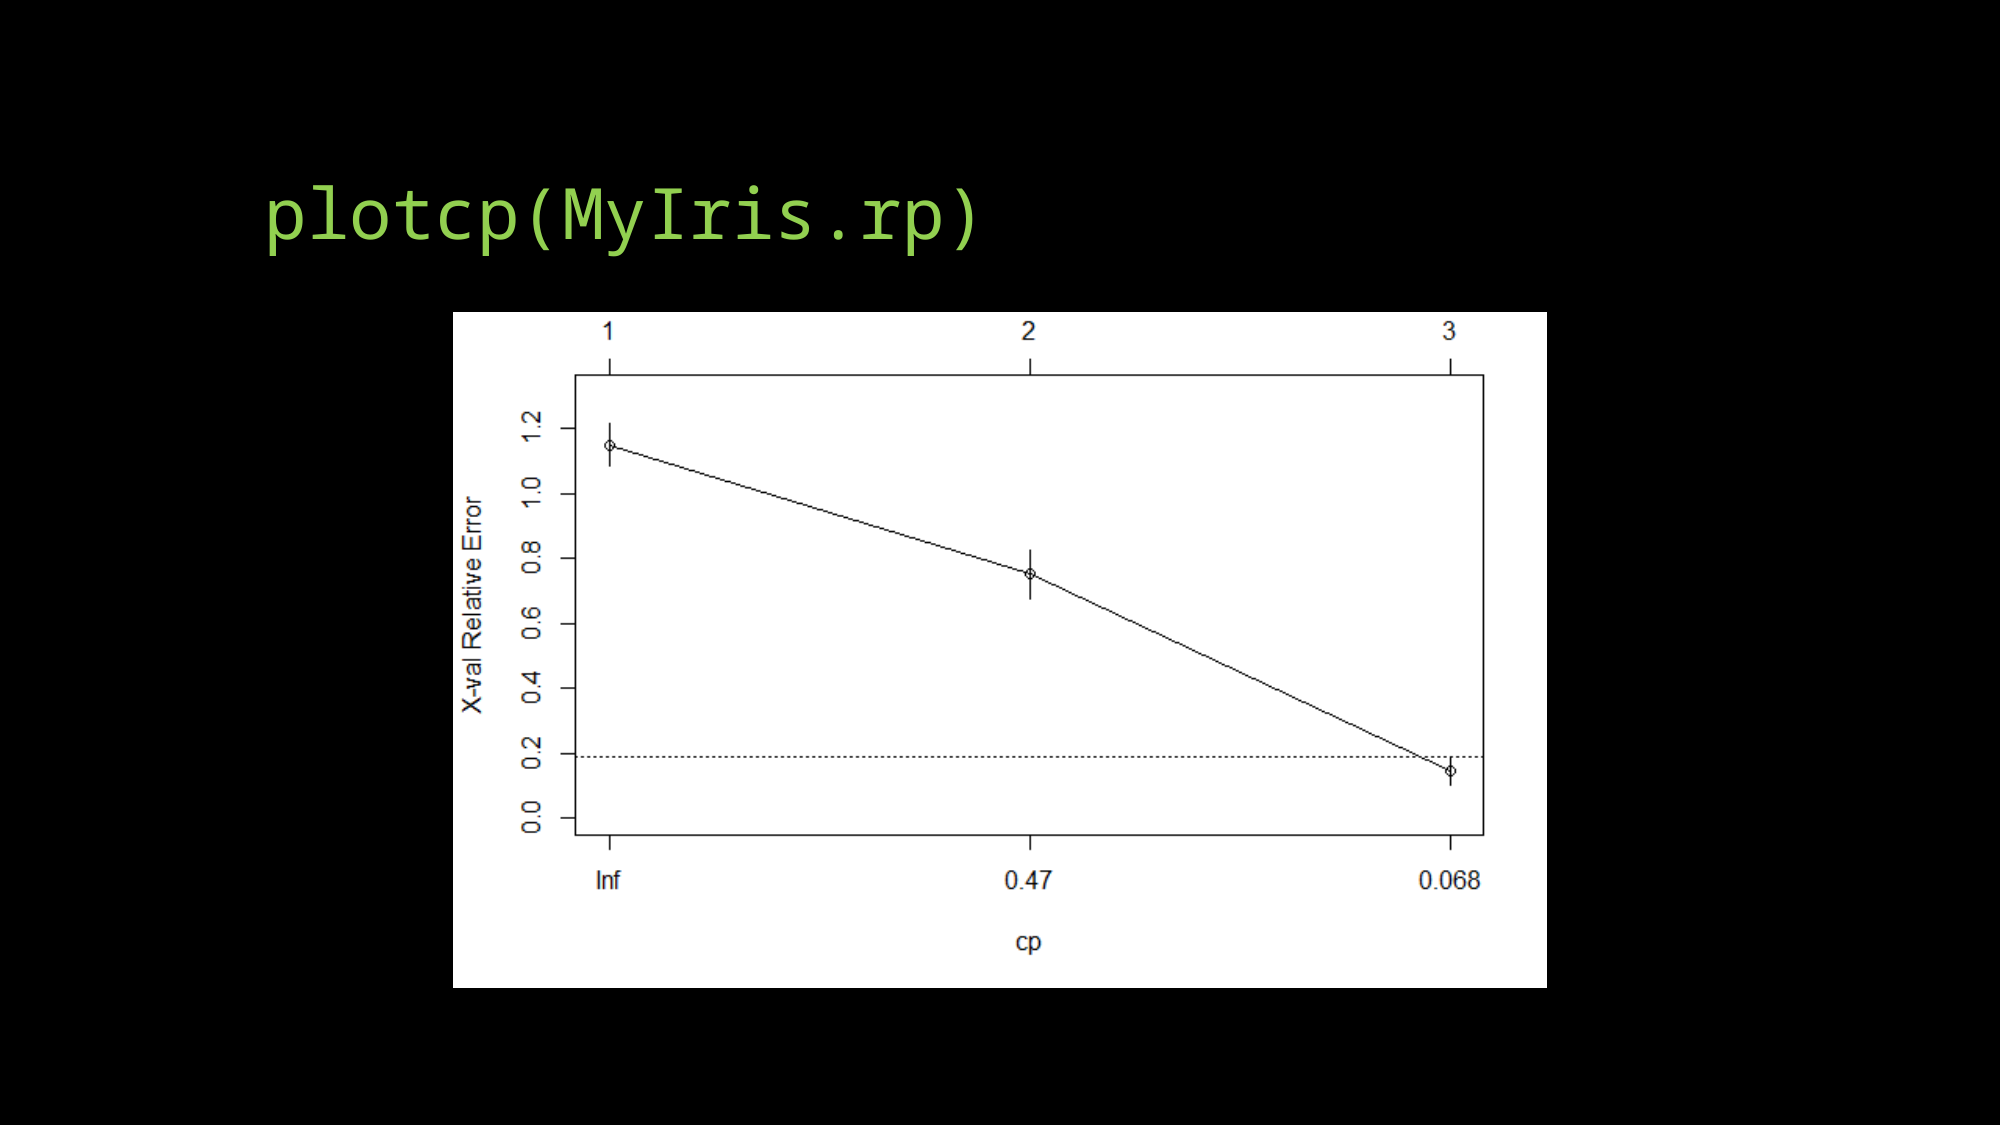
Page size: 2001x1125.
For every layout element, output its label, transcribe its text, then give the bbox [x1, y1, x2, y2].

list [453, 312, 1547, 988]
title plotcp(MyIris.rp) [249, 75, 1750, 263]
